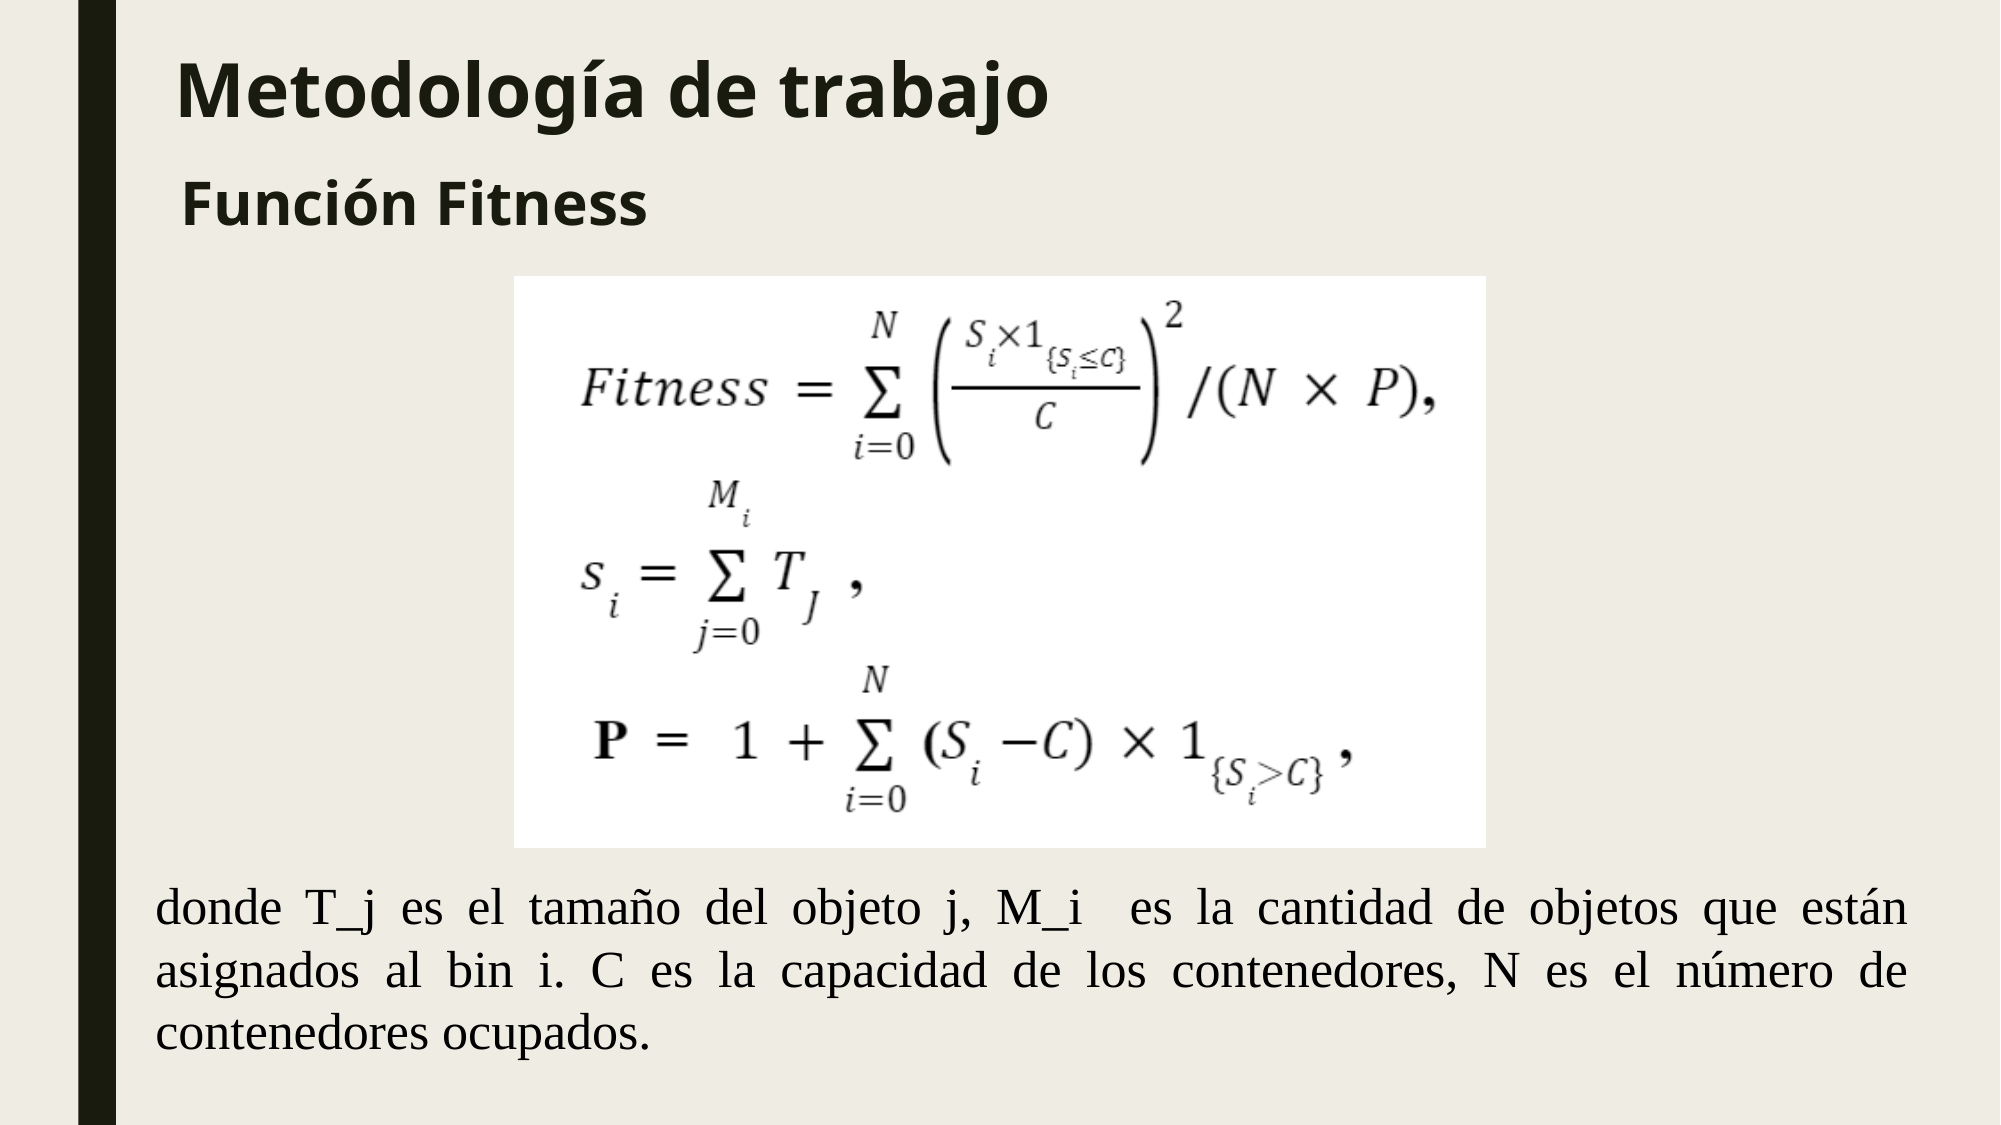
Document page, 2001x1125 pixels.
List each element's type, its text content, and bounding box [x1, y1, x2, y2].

picture [513, 276, 1486, 849]
text_box donde T_j es el tamaño del objeto j, M_i es la cantidad de objetos que están asignados al bin i. C es la capacidad de los contenedores, N es el número de contenedores ocupados. [140, 857, 1925, 1076]
title Función Fitness [165, 166, 2000, 243]
title Metodología de trabajo [140, 46, 1925, 223]
